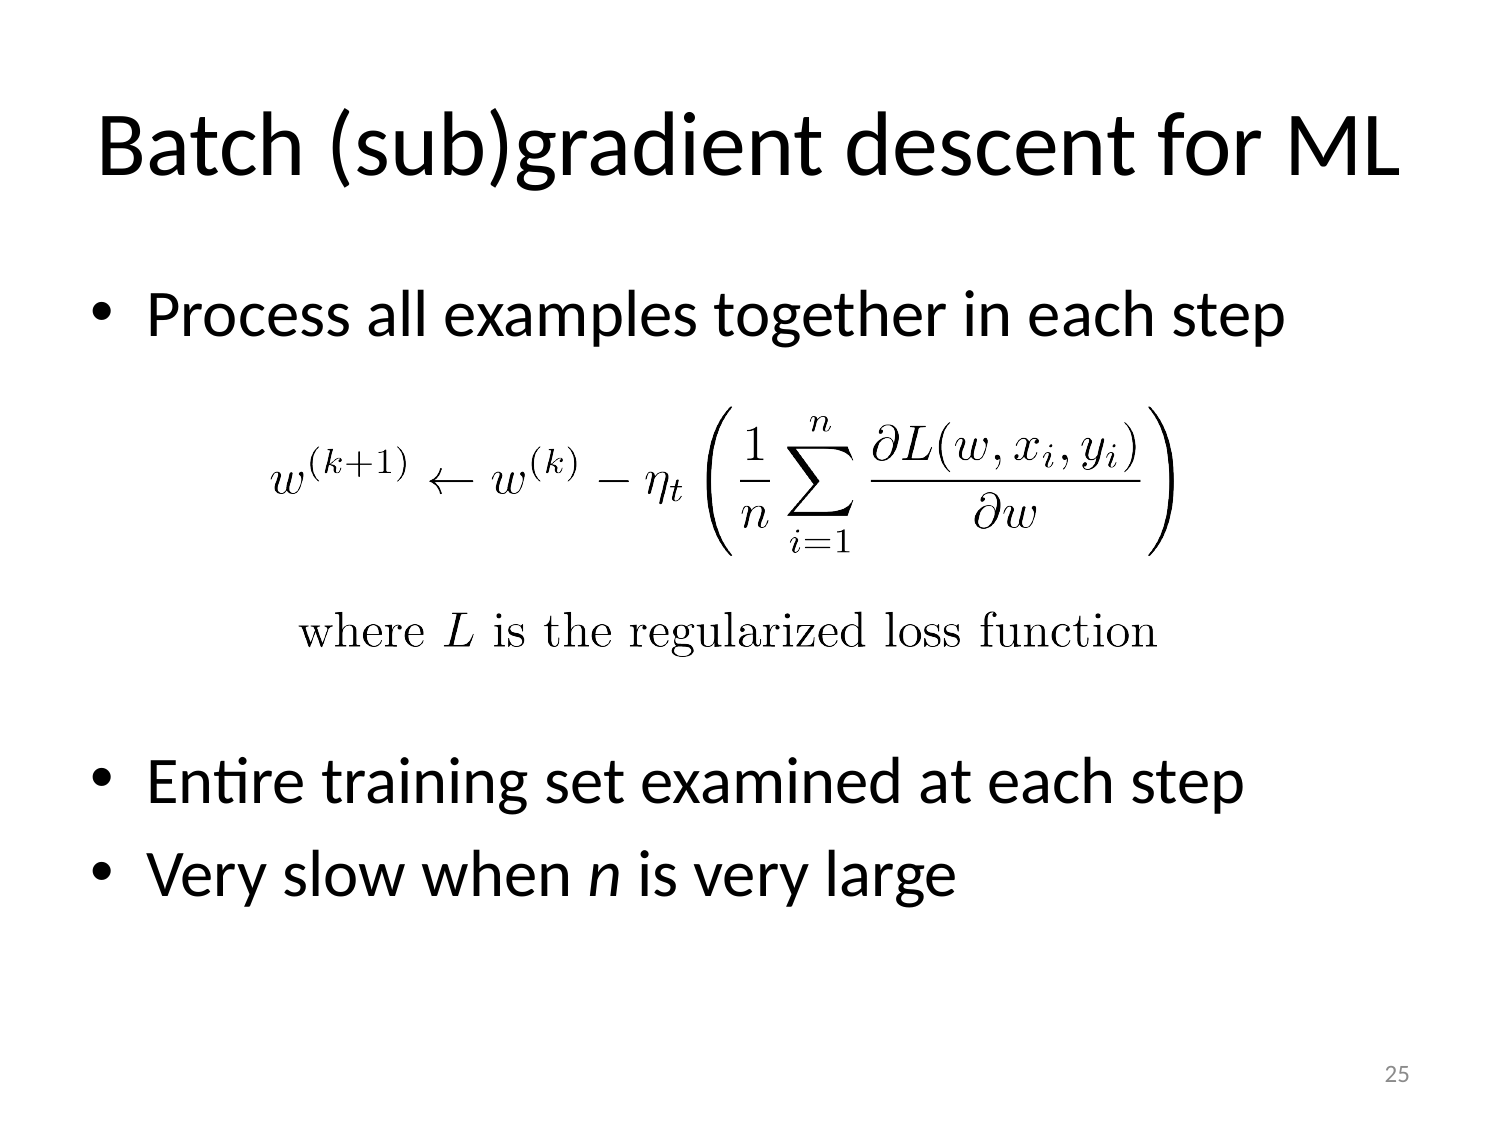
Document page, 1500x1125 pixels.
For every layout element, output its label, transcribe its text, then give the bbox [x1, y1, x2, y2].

title Batch (sub)gradient descent for ML [75, 45, 1425, 233]
picture [270, 405, 1174, 658]
slide_number 25 [1074, 1042, 1425, 1103]
list Process all examples together in each step Entire training set examined at each step Very slow when n is very large [75, 262, 1425, 1005]
